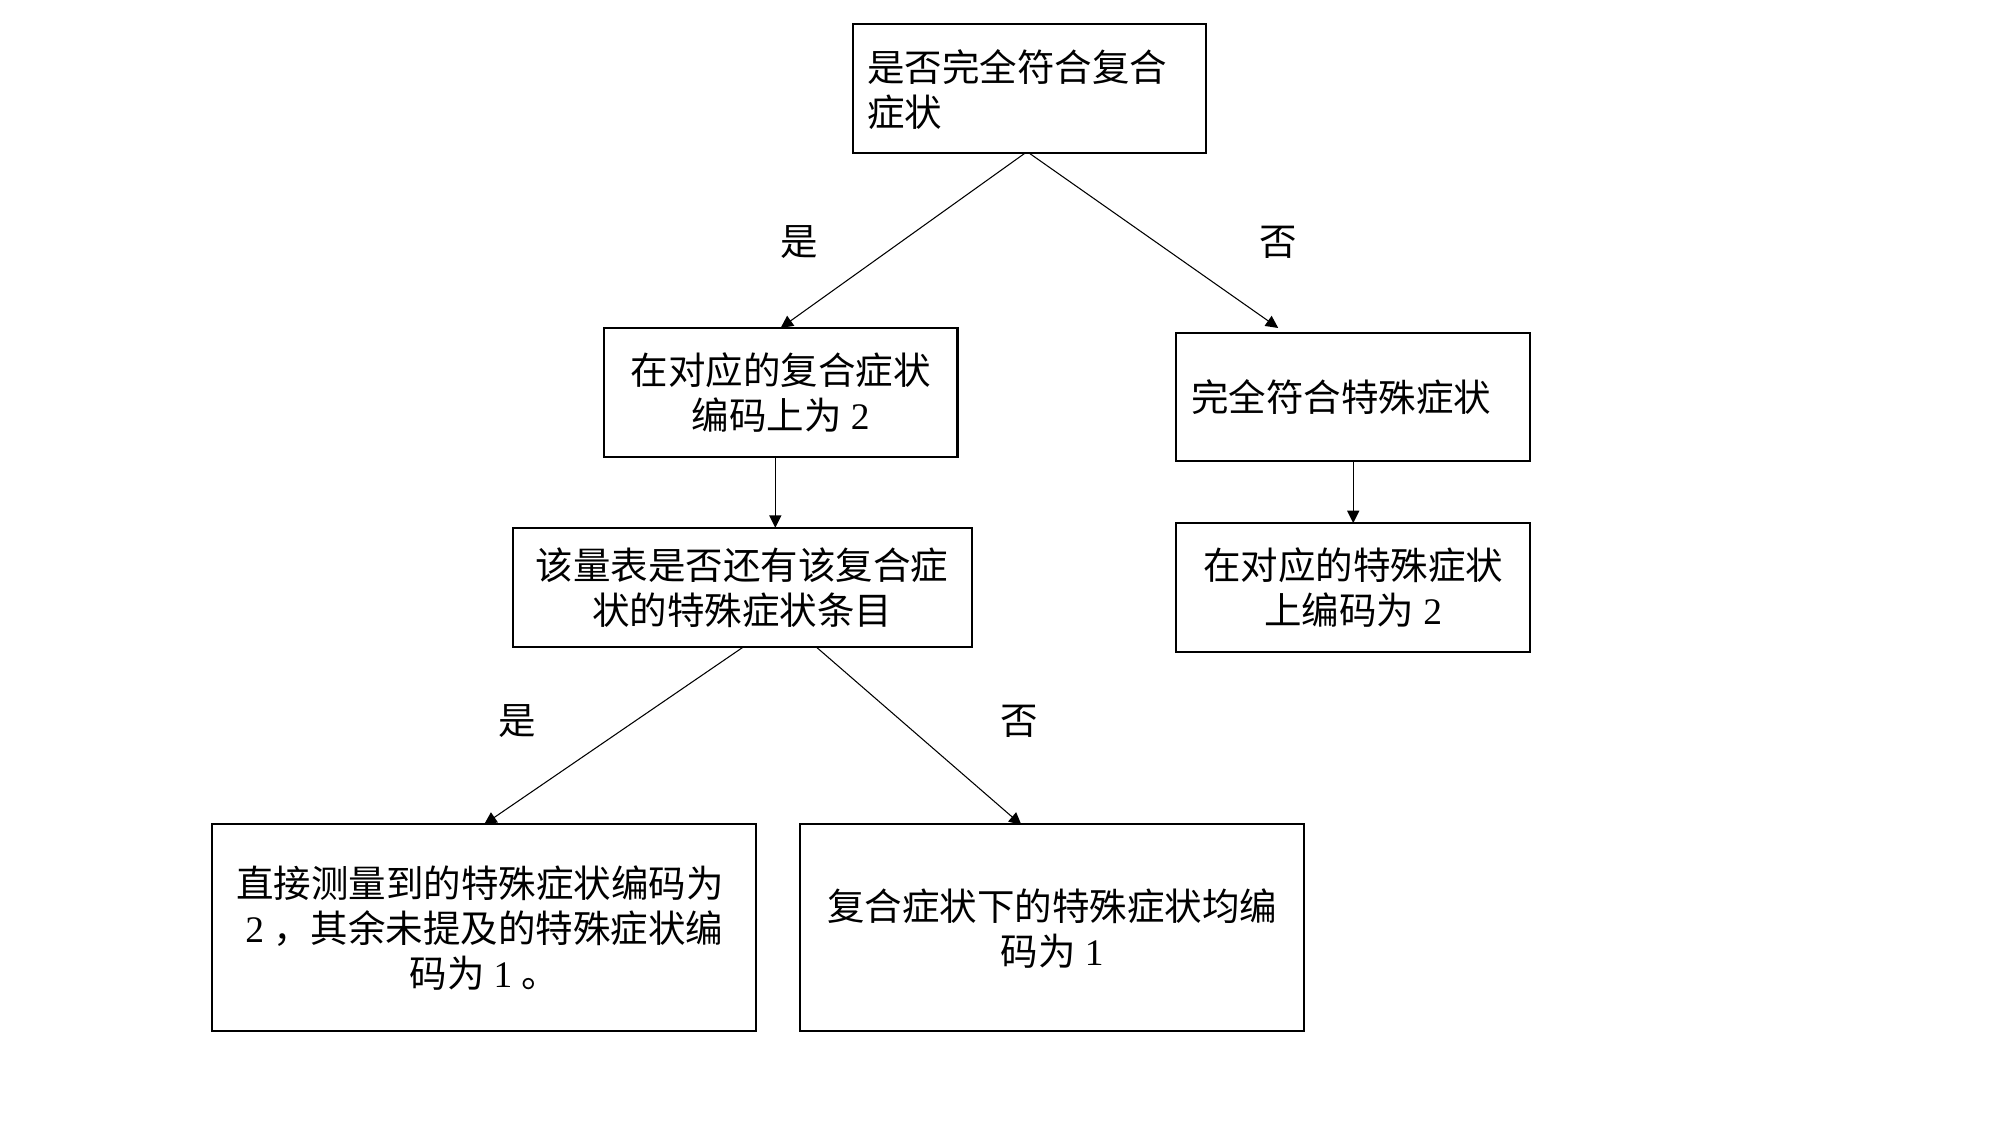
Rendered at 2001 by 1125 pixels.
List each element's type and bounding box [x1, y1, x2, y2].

text_box [212, 24, 1531, 1031]
